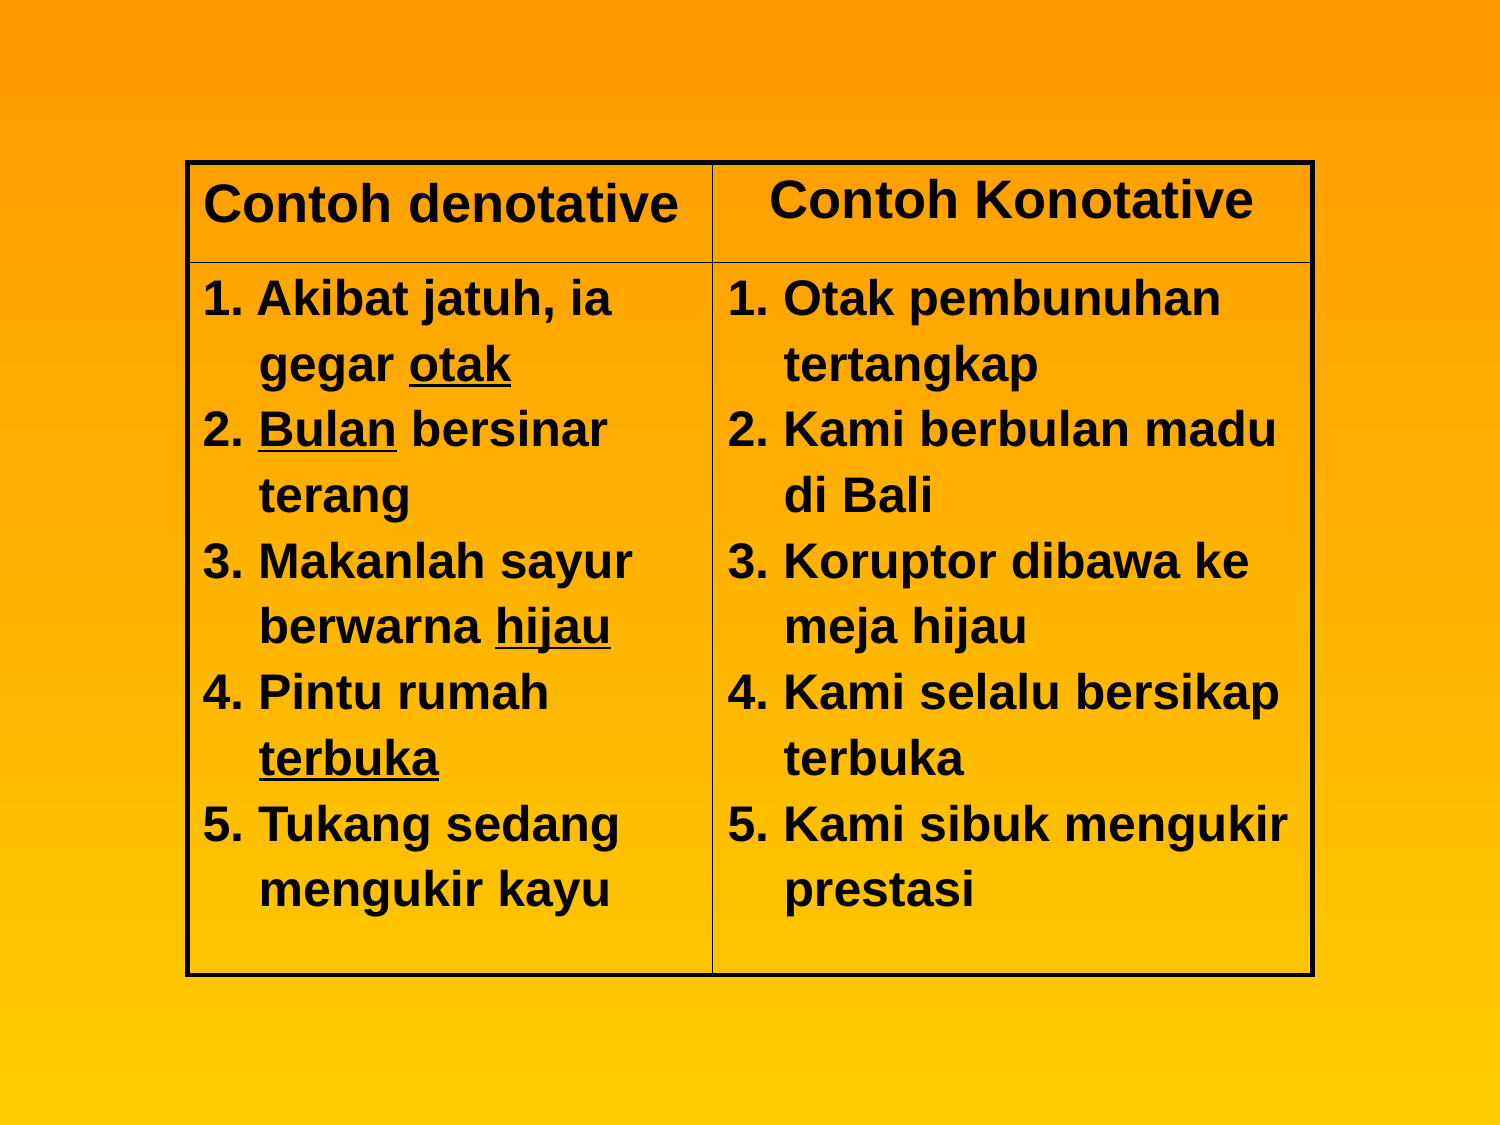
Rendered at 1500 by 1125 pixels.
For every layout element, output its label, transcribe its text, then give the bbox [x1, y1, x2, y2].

table_cell 1. Akibat jatuh, ia gegar otak 2. Bulan bersinar terang 3. Makanlah sayur berwarna hijau 4. Pintu rumah terbuka 5. Tukang sedang mengukir kayu [190, 263, 712, 973]
table_cell 1. Otak pembunuhan tertangkap 2. Kami berbulan madu di Bali 3. Koruptor dibawa ke meja hijau 4. Kami selalu bersikap terbuka 5. Kami sibuk mengukir prestasi [713, 263, 1310, 973]
table_header Contoh Konotative [713, 165, 1310, 262]
table_header Contoh denotative [190, 165, 712, 262]
